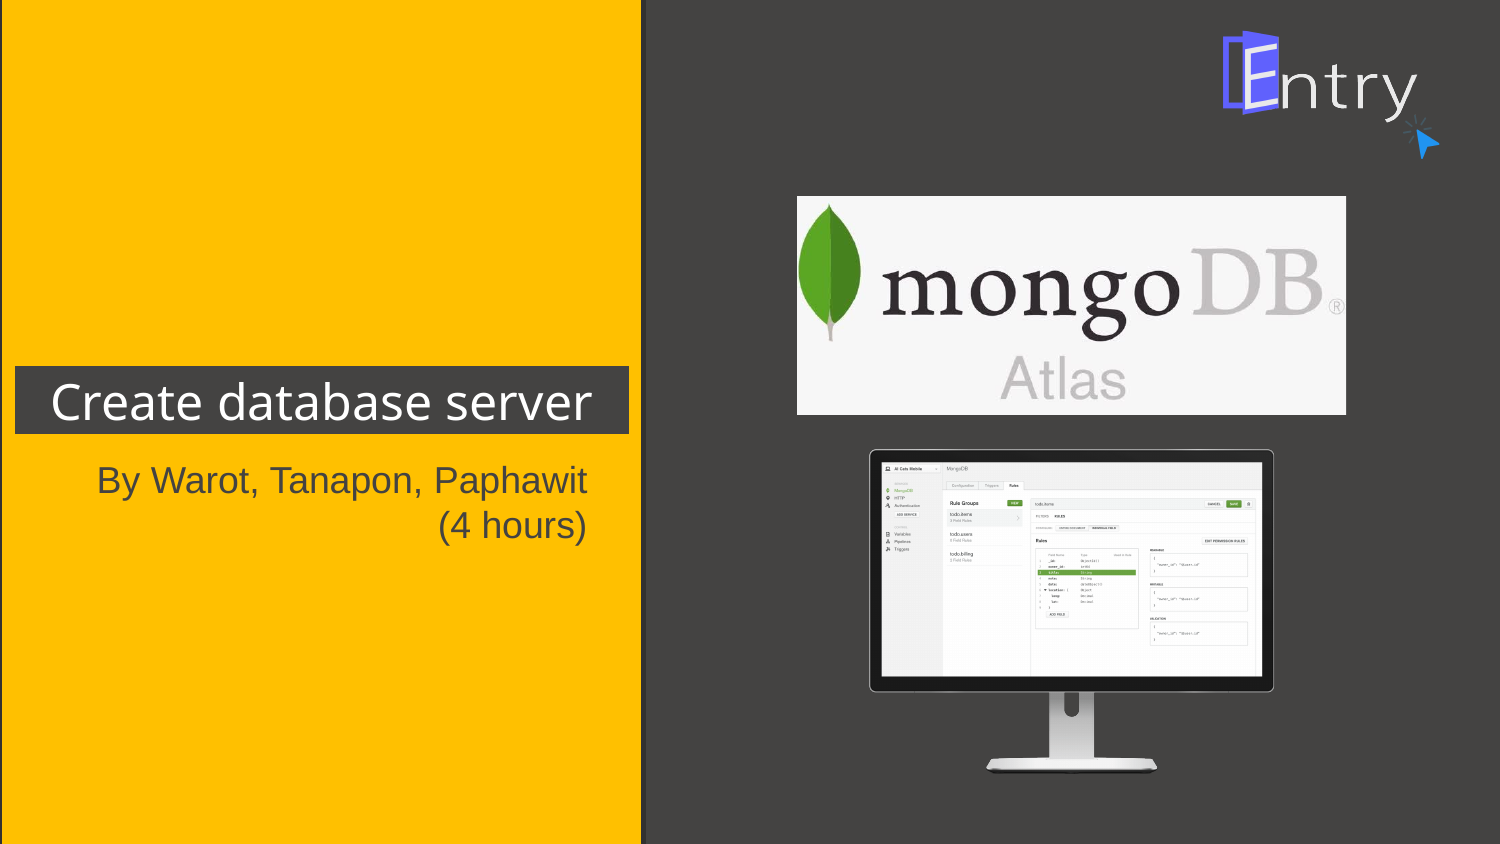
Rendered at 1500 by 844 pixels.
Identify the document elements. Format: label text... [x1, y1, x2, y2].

picture [1222, 0, 1443, 163]
picture [868, 448, 1275, 774]
text_box By Warot, Tanapon, Paphawit (4 hours) [76, 448, 603, 554]
picture [796, 196, 1347, 415]
text_box Create database server [11, 362, 632, 438]
text_box [0, 0, 646, 844]
